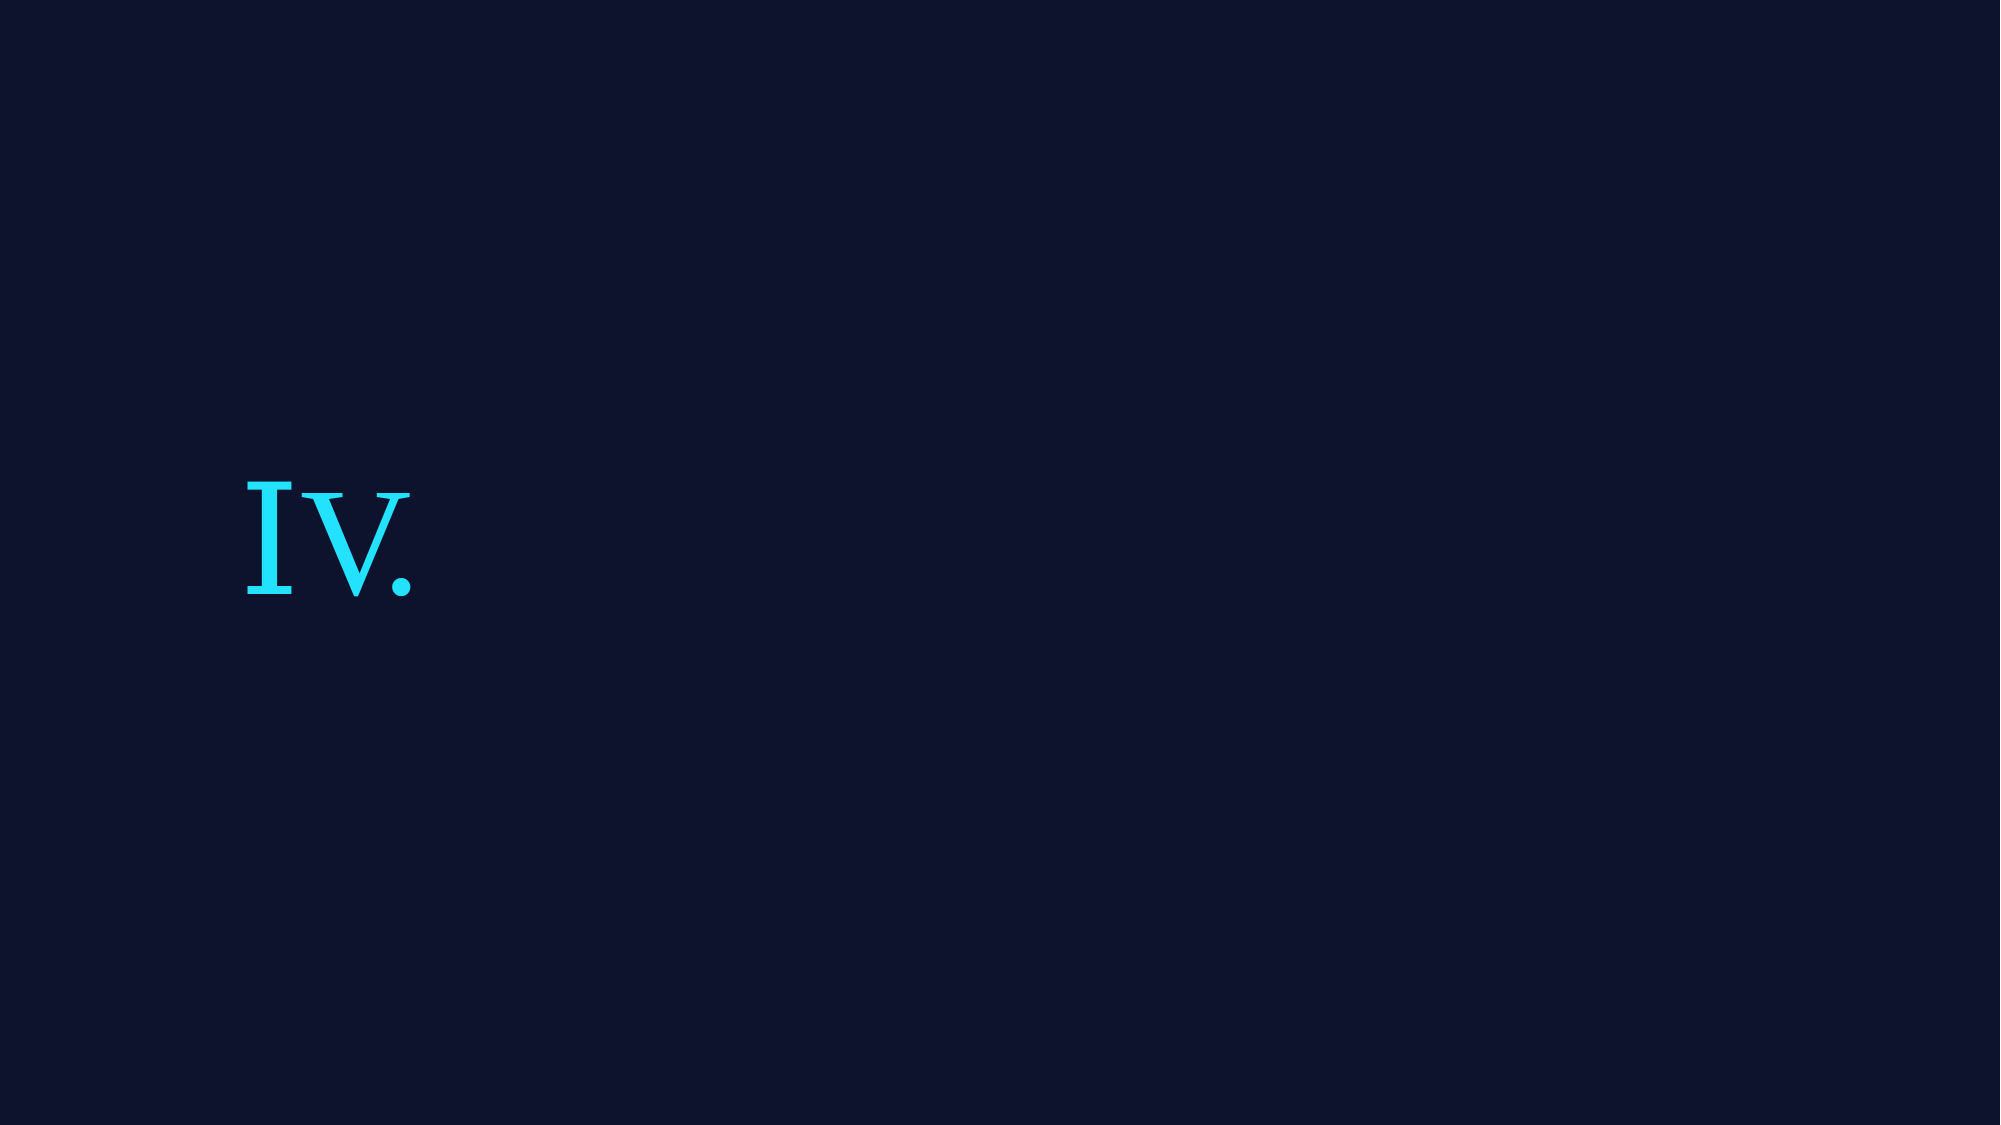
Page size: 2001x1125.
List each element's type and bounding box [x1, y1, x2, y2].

text_box [237, 432, 1188, 635]
